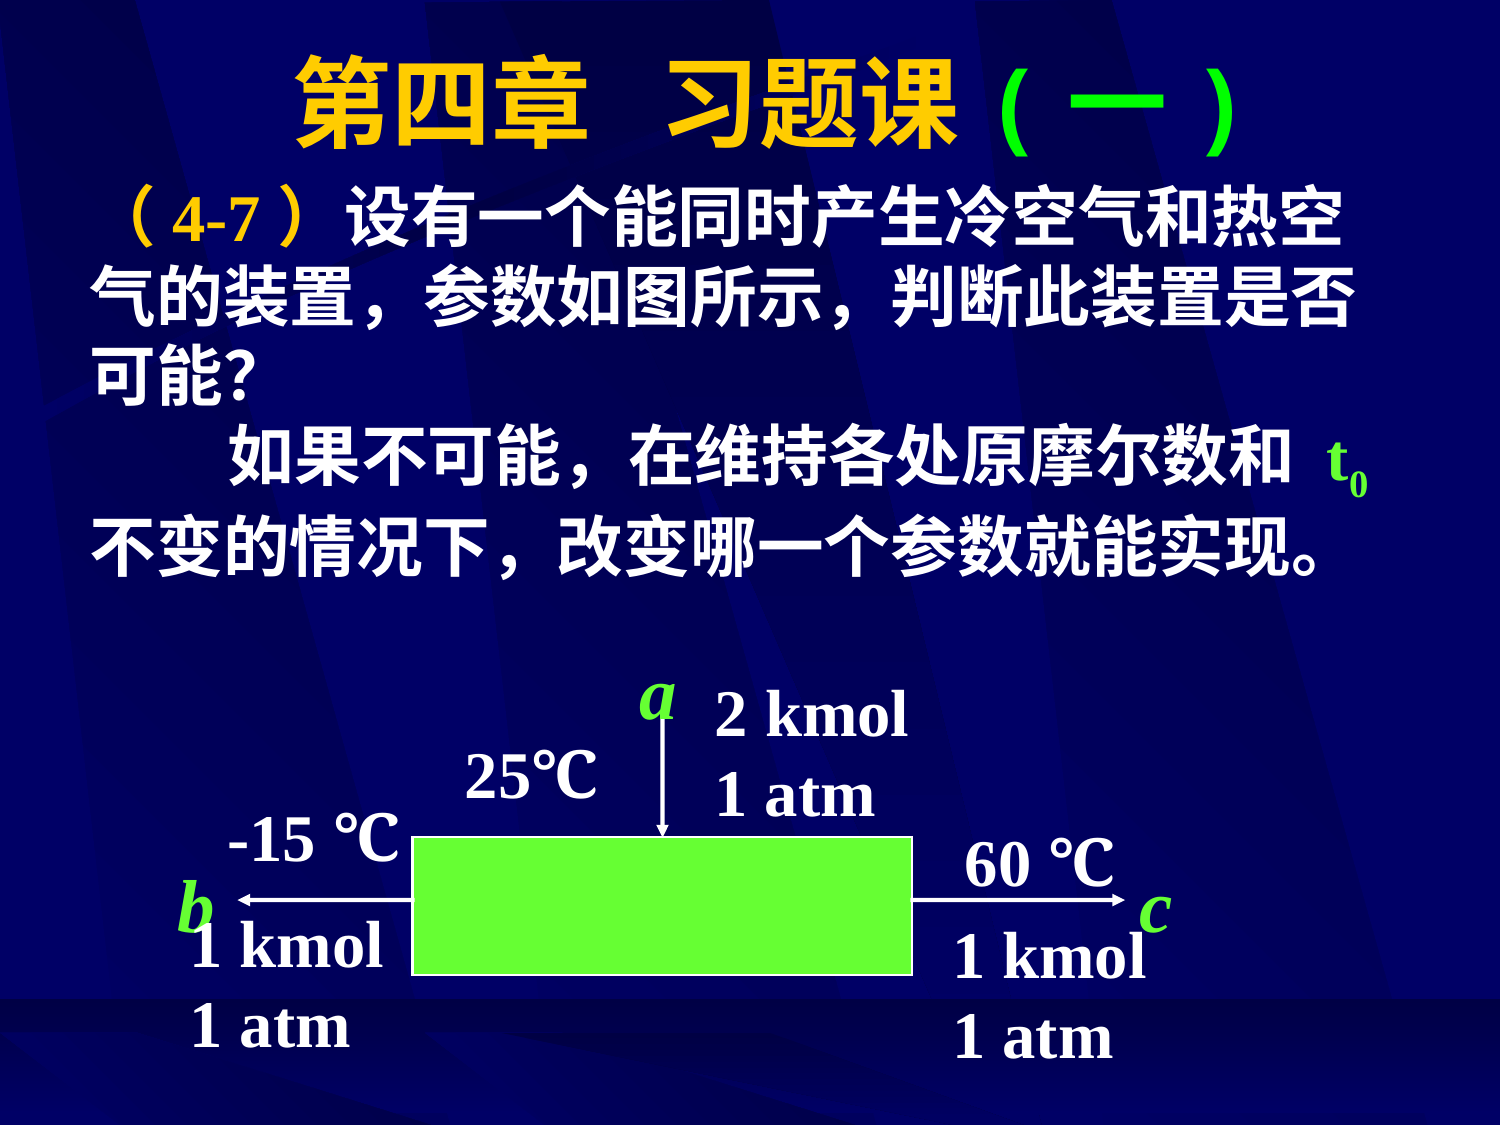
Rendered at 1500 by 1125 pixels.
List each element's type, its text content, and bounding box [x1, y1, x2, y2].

text_box 2 kmol 1 atm [699, 662, 925, 813]
text_box （4-7）设有一个能同时产生冷空气和热空气的装置，参数如图所示，判断此装置是否可能？ 如果不可能，在维持各处原摩尔数和 t0 不变的情况下，改变哪一个参数就能实现。 [74, 166, 1413, 593]
title 第四章 习题课(一) [112, 32, 1388, 166]
text_box -15 ℃ [212, 787, 425, 863]
text_box [656, 800, 669, 838]
text_box a [624, 637, 713, 725]
text_box b [162, 849, 250, 938]
text_box c [1124, 849, 1213, 938]
text_box [412, 837, 913, 975]
text_box [912, 893, 1124, 904]
text_box 1 kmol 1 atm [174, 893, 400, 1044]
text_box 1 kmol 1 atm [937, 904, 1211, 1055]
text_box 60 ℃ [949, 812, 1163, 888]
text_box 25℃ [449, 724, 663, 800]
